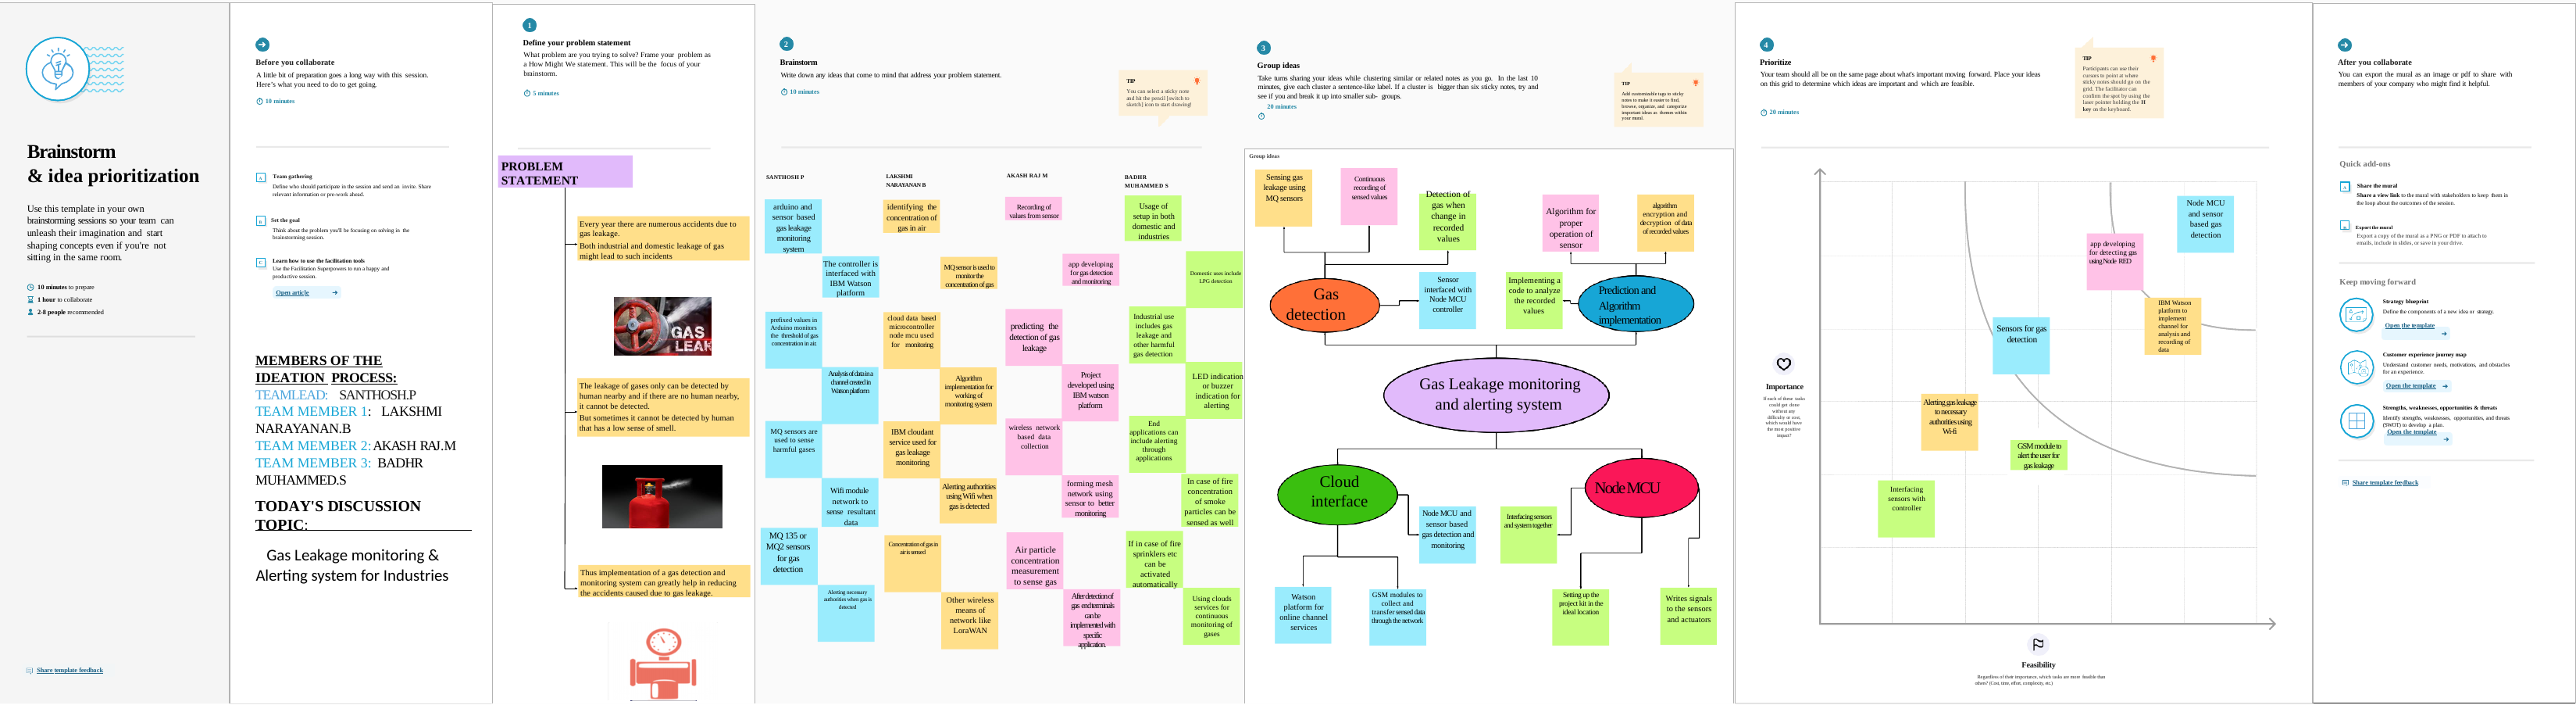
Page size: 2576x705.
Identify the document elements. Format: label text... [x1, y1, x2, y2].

picture [2027, 633, 2050, 656]
text_box Usage of setup in both domestic and industries [1124, 195, 1182, 242]
text_box Identify strengths, weaknesses, opportunities, and threats (SWOT) to develop a plan. Open the template [2381, 412, 2510, 435]
text_box LED indication or buzzer indication for alerting [1190, 369, 1240, 410]
text_box TIP Participants can use their cursors to point at where sticky notes should go on the grid. The facilitator can confirm the spot by using the laser pointer holding the H key on the keyboard. [2075, 47, 2164, 113]
text_box Quick add-ons [2338, 156, 2398, 169]
picture [2384, 435, 2453, 446]
picture [2382, 330, 2450, 340]
picture [608, 622, 719, 701]
picture [22, 664, 115, 677]
text_box After detection of gas end terminals can be implemented with specific application. [1067, 589, 1117, 650]
picture [255, 38, 269, 52]
text_box Customer experience journey map Understand customer needs, motivations, and obstacles for an experience. Open the template [2381, 346, 2512, 390]
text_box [1119, 70, 1208, 127]
text_box After you collaborate You can export the mural as an image or pdf to share with members of your company who might find it helpful. [2336, 53, 2539, 88]
text_box IBM cloudant service used for gas leakage monitoring [887, 424, 937, 467]
text_box cloud data based microcontroller node mcu used for monitoring [885, 312, 939, 349]
text_box Share template feedback [2350, 477, 2428, 486]
text_box Feasibility Regardless of their importance, which tasks are more feasible than others? (Cost, time, effort, complexity, etc.) [1973, 657, 2107, 686]
text_box Alerting gas leakage to necessary authorities using Wi-fi [1921, 395, 1978, 436]
text_box Alerting necessary authorities when gas is detected [819, 586, 876, 610]
text_box Project developed using IBM watson platform [1064, 367, 1116, 410]
text_box A Share the mural Share a view link to the mural with stakeholders to keep them in the loop about the outcomes of the session. [2338, 177, 2520, 206]
text_box In case of fire concentration of smoke particles can be sensed as well [1181, 474, 1239, 527]
text_box [1117, 589, 1121, 646]
text_box [765, 311, 879, 478]
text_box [2339, 220, 2352, 233]
text_box [1129, 251, 1240, 473]
text_box app developing for detecting gas using Node RED [2086, 238, 2142, 266]
text_box Alerting authorities using Wifi when gas is detected [940, 478, 997, 524]
text_box Air particle concentration measurement to sense gas [1007, 542, 1063, 587]
text_box Industrial use includes gas leakage and other harmful gas detection [1127, 310, 1180, 359]
text_box [883, 312, 997, 371]
text_box Brainstorm & idea prioritization Use this template in your own brainstorming sessions so your team can unleash their imagination and start shaping concepts even if you're not sitting in the same room. [27, 137, 209, 263]
text_box Sensors for gas detection [1993, 320, 2050, 345]
text_box Share template feedback [37, 664, 112, 675]
text_box MQ sensor is used to monitor the concentration of gas [940, 256, 997, 289]
text_box MQ sensors are used to sense harmful gases [765, 425, 822, 453]
text_box SANTHOSH P [765, 170, 822, 181]
text_box Other wireless means of network like LoraWAN [943, 593, 997, 635]
text_box A Team gathering Define who should participate in the session and send an invite. Share relevant information or pre-work ahead. [254, 167, 436, 198]
text_box [1126, 531, 1183, 589]
text_box LAKSHMI NARAYANAN B [884, 170, 929, 189]
picture [2338, 476, 2431, 488]
text_box AKASH RAJ M [1004, 170, 1053, 180]
text_box arduino and sensor based gas leakage monitoring system [765, 199, 822, 254]
text_box The controller is interfaced with IBM Watson platform [822, 256, 879, 298]
text_box [1183, 588, 1240, 646]
text_box End applications can include alerting through applications [1127, 417, 1180, 463]
text_box 20 minutes [1768, 106, 1807, 116]
text_box 5 minutes [531, 87, 566, 97]
text_box B Set the goal Think about the problem you'll be focusing on solving in the brainstorming session. [254, 210, 432, 242]
text_box 2 Brainstorm Write down any ideas that come to mind that address your problem statement. 10 minutes [778, 37, 1054, 95]
text_box IBM Watson platform to implement channel for analysis and recording of data [2145, 296, 2203, 354]
text_box Algorithm implementation for working of monitoring system [940, 371, 997, 409]
text_box 10 minutes to prepare 1 hour to collaborate 2-8 people recommended [37, 277, 119, 316]
text_box Thus implementation of a gas detection and monitoring system can greatly help in reducing the accidents caused due to gas leakage. [578, 564, 751, 598]
text_box prefixed values in Arduino monitors the threshold of gas concentration in air. [766, 313, 821, 347]
text_box MEMBERS OF THE IDEATION PROCESS: TEAMLEAD: SANTHOSH.P TEAM MEMBER 1: LAKSHMI NARAYANAN.B TEAM MEMBER 2: A K A S H R A J . M TEAM MEMBER 3: BADHR MUHAMMED.S TODAY'S DISCUSSION TOPIC: [253, 349, 481, 534]
text_box wireless network based data collection [1005, 420, 1063, 450]
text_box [1243, 149, 1735, 704]
table_header [2357, 413, 2364, 420]
picture [2346, 307, 2367, 323]
text_box app developing for gas detection and monitoring [1062, 253, 1120, 286]
table_cell [2357, 421, 2364, 428]
text_box MQ 135 or MQ2 sensors for gas detection [760, 528, 815, 574]
picture [614, 297, 712, 356]
text_box identifying the concentration of gas in air [883, 199, 940, 233]
text_box Recording of values from sensor [1004, 196, 1062, 220]
text_box Open article [274, 286, 314, 296]
text_box [1005, 450, 1063, 476]
text_box Keep moving forward Strategy blueprint Define the components of a new idea or strategy. Open the template [2338, 274, 2496, 330]
text_box Every year there are numerous accidents due to gas leakage. Both industrial and domestic leakage of gas might lead to such incidents [577, 216, 750, 261]
text_box Importance If each of these tasks could get done without any difficulty or cost, which would have the most positive impact? [1760, 379, 1810, 438]
picture [273, 286, 341, 299]
text_box forming mesh network using sensor to better monitoring [1061, 475, 1119, 518]
text_box [760, 528, 875, 642]
text_box BADHR MUHAMMED S [1123, 170, 1171, 189]
text_box PROBLEM STATEMENT [498, 155, 633, 188]
text_box The leakage of gases only can be detected by human nearby and if there are no human nearby, it cannot be detected. But sometimes it cannot be detected by human that has a low sense of smell. [577, 378, 750, 437]
text_box Analysis of data in a channel created in Watson platform [822, 367, 879, 395]
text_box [565, 410, 578, 413]
text_box Gas Leakage monitoring & Alerting system for Industries [254, 542, 470, 585]
text_box [1006, 532, 1067, 646]
picture [2082, 37, 2093, 47]
text_box Using clouds services for continuous monitoring of gases [1185, 592, 1238, 638]
text_box C Use the Facilitation Superpowers to run a happy and productive session. [257, 257, 419, 280]
picture [2338, 38, 2352, 52]
text_box Interfacing sensors with controller [1878, 482, 1936, 513]
text_box B Export the mural Export a copy of the mural as a PNG or PDF to attach to emails, include in slides, or save in your drive. [2338, 219, 2514, 247]
text_box [883, 409, 997, 479]
text_box Wifi module network to sense resultant data [821, 478, 879, 528]
text_box If in case of fire sprinklers etc can be activated automatically [1126, 536, 1183, 589]
picture [601, 465, 722, 529]
text_box [1005, 309, 1119, 422]
text_box predicting the detection of gas leakage [1006, 317, 1062, 353]
picture [1772, 352, 1795, 375]
text_box Concentration of gas in air is sensed [886, 538, 940, 556]
text_box Strengths, weaknesses, opportunities & threats [2381, 402, 2523, 411]
text_box Domestic uses include LPG detection [1187, 267, 1240, 285]
table_header [2349, 413, 2357, 420]
text_box Node MCU and sensor based gas detection [2178, 195, 2233, 240]
picture [2347, 359, 2369, 377]
table_cell [2349, 421, 2357, 428]
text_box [564, 587, 578, 590]
text_box 4 Prioritize Your team should all be on the same page about what's important moving forward. Place your ideas on this grid to determine which ideas are important and which are feasible. [1758, 38, 2043, 88]
text_box Before you collaborate A little bit of preparation goes a long way with this session. Here’s what you need to do to get going. 10 minutes [254, 52, 430, 105]
text_box 1 Define your problem statement What problem are you trying to solve? Frame your problem as a How Might We statement. This will be the focus of your brainstorm. [521, 18, 715, 78]
text_box [884, 535, 999, 650]
text_box GSM module to alert the user for gas leakage [2010, 440, 2068, 471]
text_box 3 Group ideas Take turns sharing your ideas while clustering similar or related notes as you go. In the last 10 minutes, give each cluster a sentence-like label. If a cluster is bigger than six sticky notes, try and see if you and break it up into smaller sub- groups. 20 minutes [1255, 41, 1539, 110]
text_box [1614, 63, 1704, 127]
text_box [565, 176, 578, 246]
